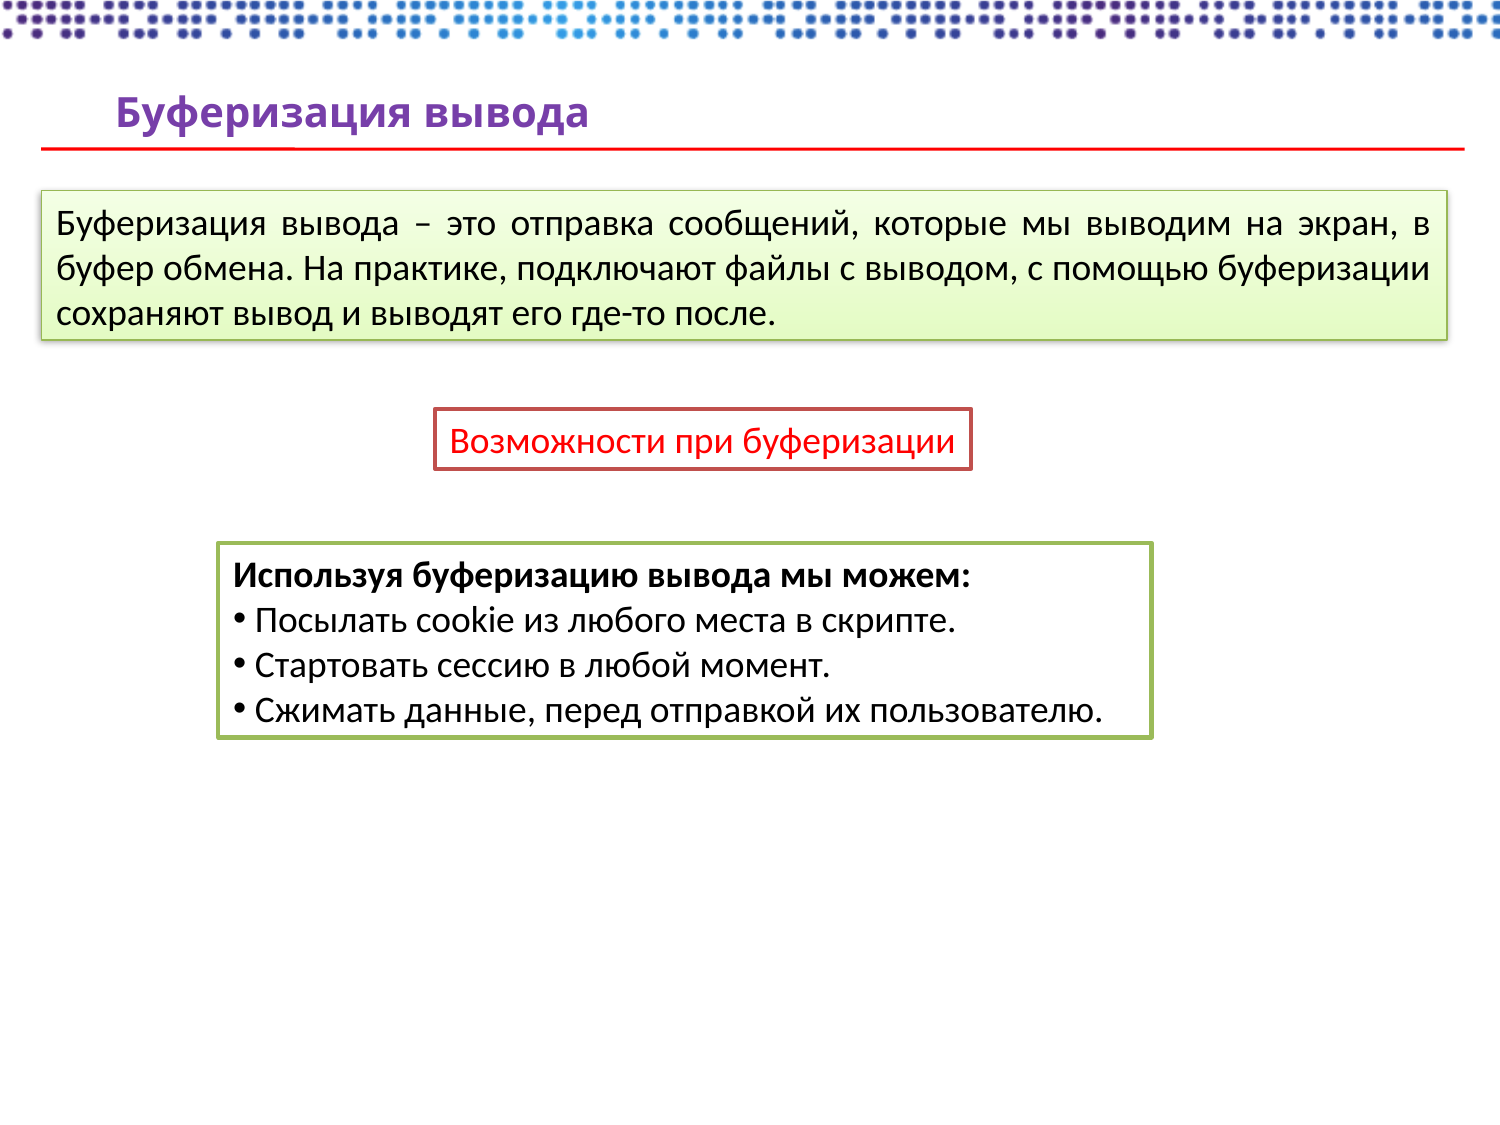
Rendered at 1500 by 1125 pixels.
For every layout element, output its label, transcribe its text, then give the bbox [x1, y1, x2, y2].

text_box Используя буферизацию вывода мы можем: Посылать cookie из любого места в скрипте. Стартовать сессию в любой момент. Сжимать данные, перед отправкой их пользователю. [216, 541, 1154, 740]
picture [0, 0, 1500, 51]
text_box Буферизация вывода [100, 78, 1447, 143]
text_box Возможности при буферизации [433, 407, 973, 471]
text_box Буферизация вывода – это отправка сообщений, которые мы выводим на экран, в буфер обмена. На практике, подключают файлы с выводом, с помощью буферизации сохраняют вывод и выводят его где-то после. [41, 190, 1448, 341]
